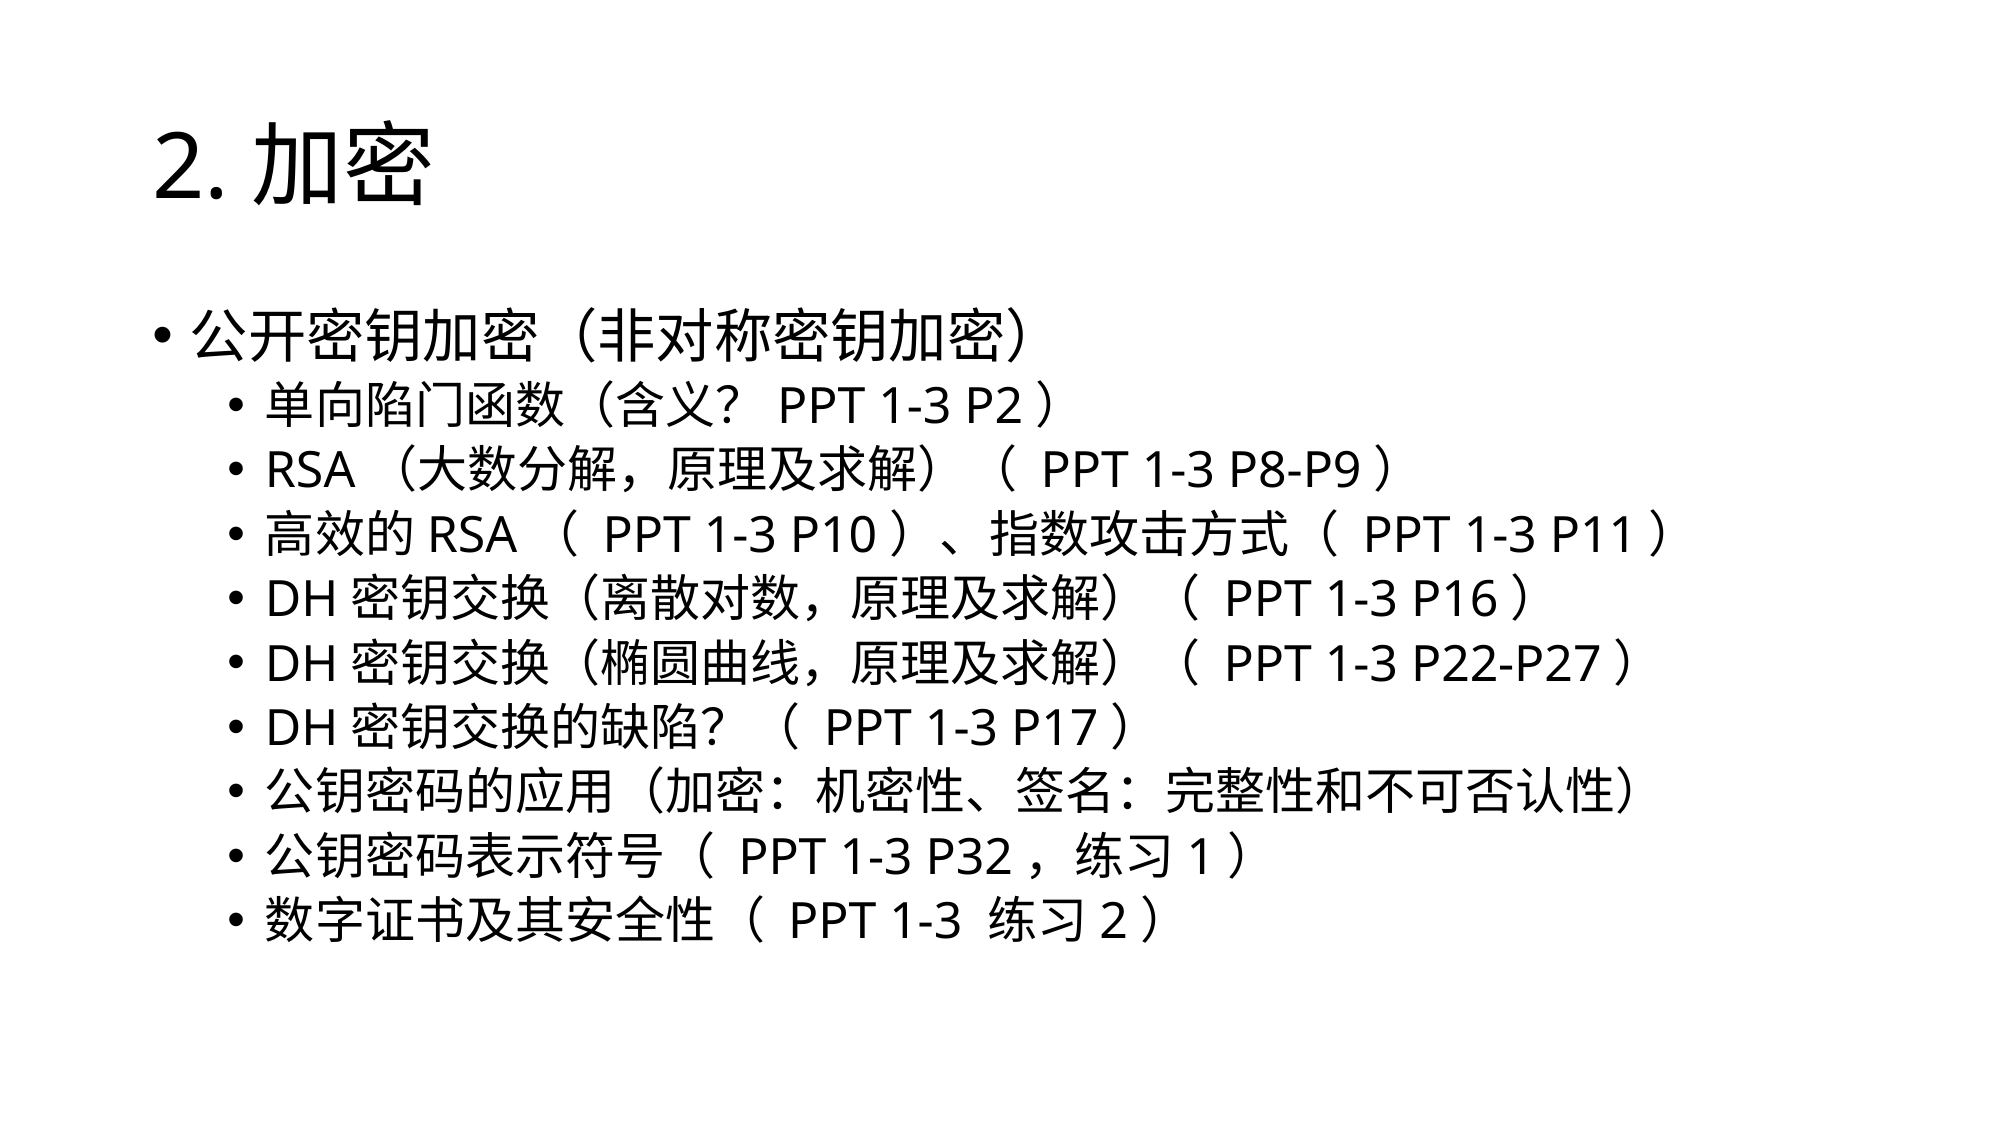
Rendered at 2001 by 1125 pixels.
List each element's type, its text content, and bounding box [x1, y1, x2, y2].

title 2.加密 [137, 59, 1863, 278]
list 公开密钥加密（非对称密钥加密） 单向陷门函数（含义？PPT 1-3 P2） RSA（大数分解，原理及求解）（ PPT 1-3 P8-P9） 高效的RSA（ PPT 1-3 P10）、指数攻击方式（ PPT 1-3 P11） DH密钥交换（离散对数，原理及求解）（ PPT 1-3 P16） DH密钥交换（椭圆曲线，原理及求解）（ PPT 1-3 P22-P27） DH密钥交换的缺陷？（ PPT 1-3 P17） 公钥密码的应用（加密：机密性、签名：完整性和不可否认性） 公钥密码表示符号（ PPT 1-3 P32，练习1） 数字证书及其安全性（ PPT 1-3 练习2） [137, 299, 1863, 1014]
